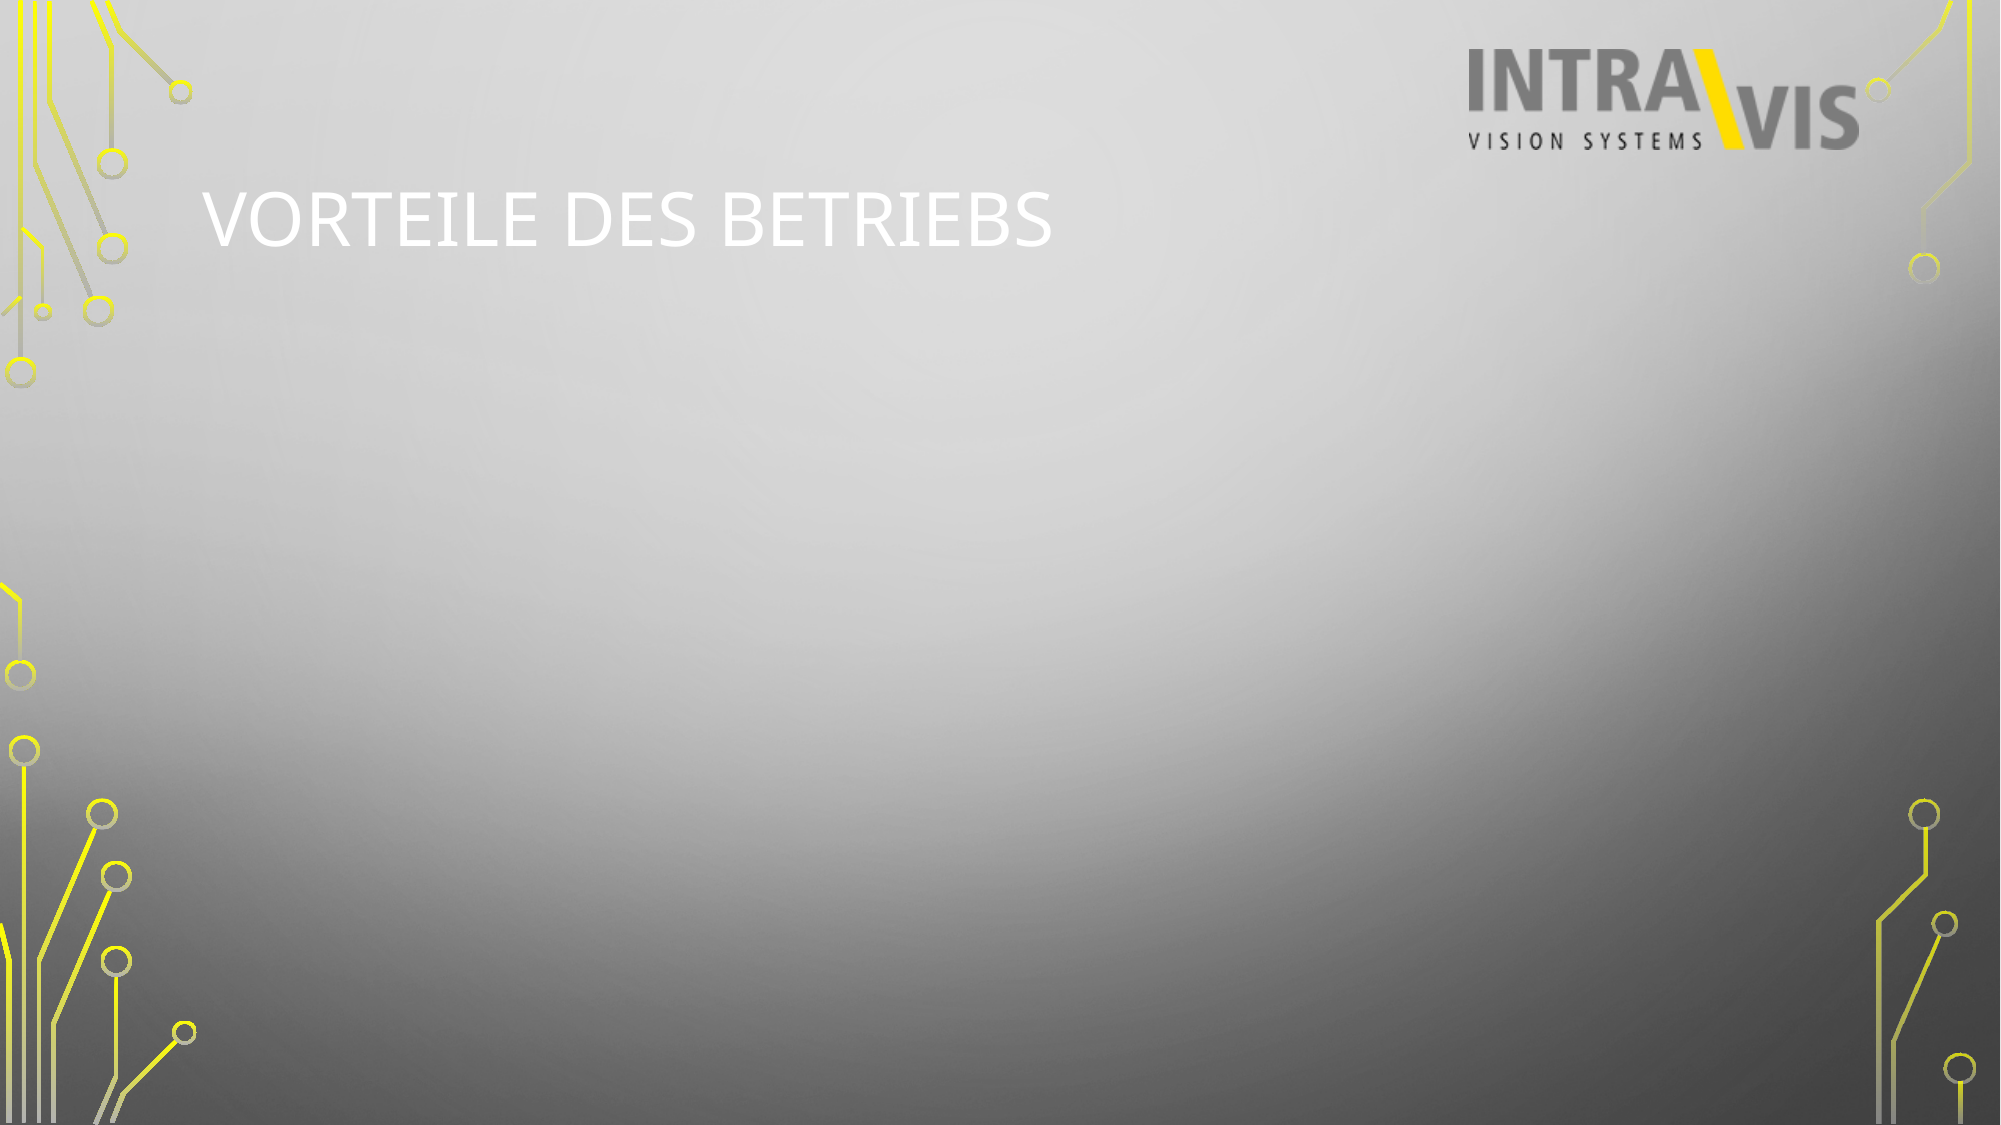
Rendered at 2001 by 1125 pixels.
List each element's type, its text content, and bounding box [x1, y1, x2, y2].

picture [1469, 49, 1860, 151]
title Vorteile des Betriebs [187, 101, 1813, 344]
